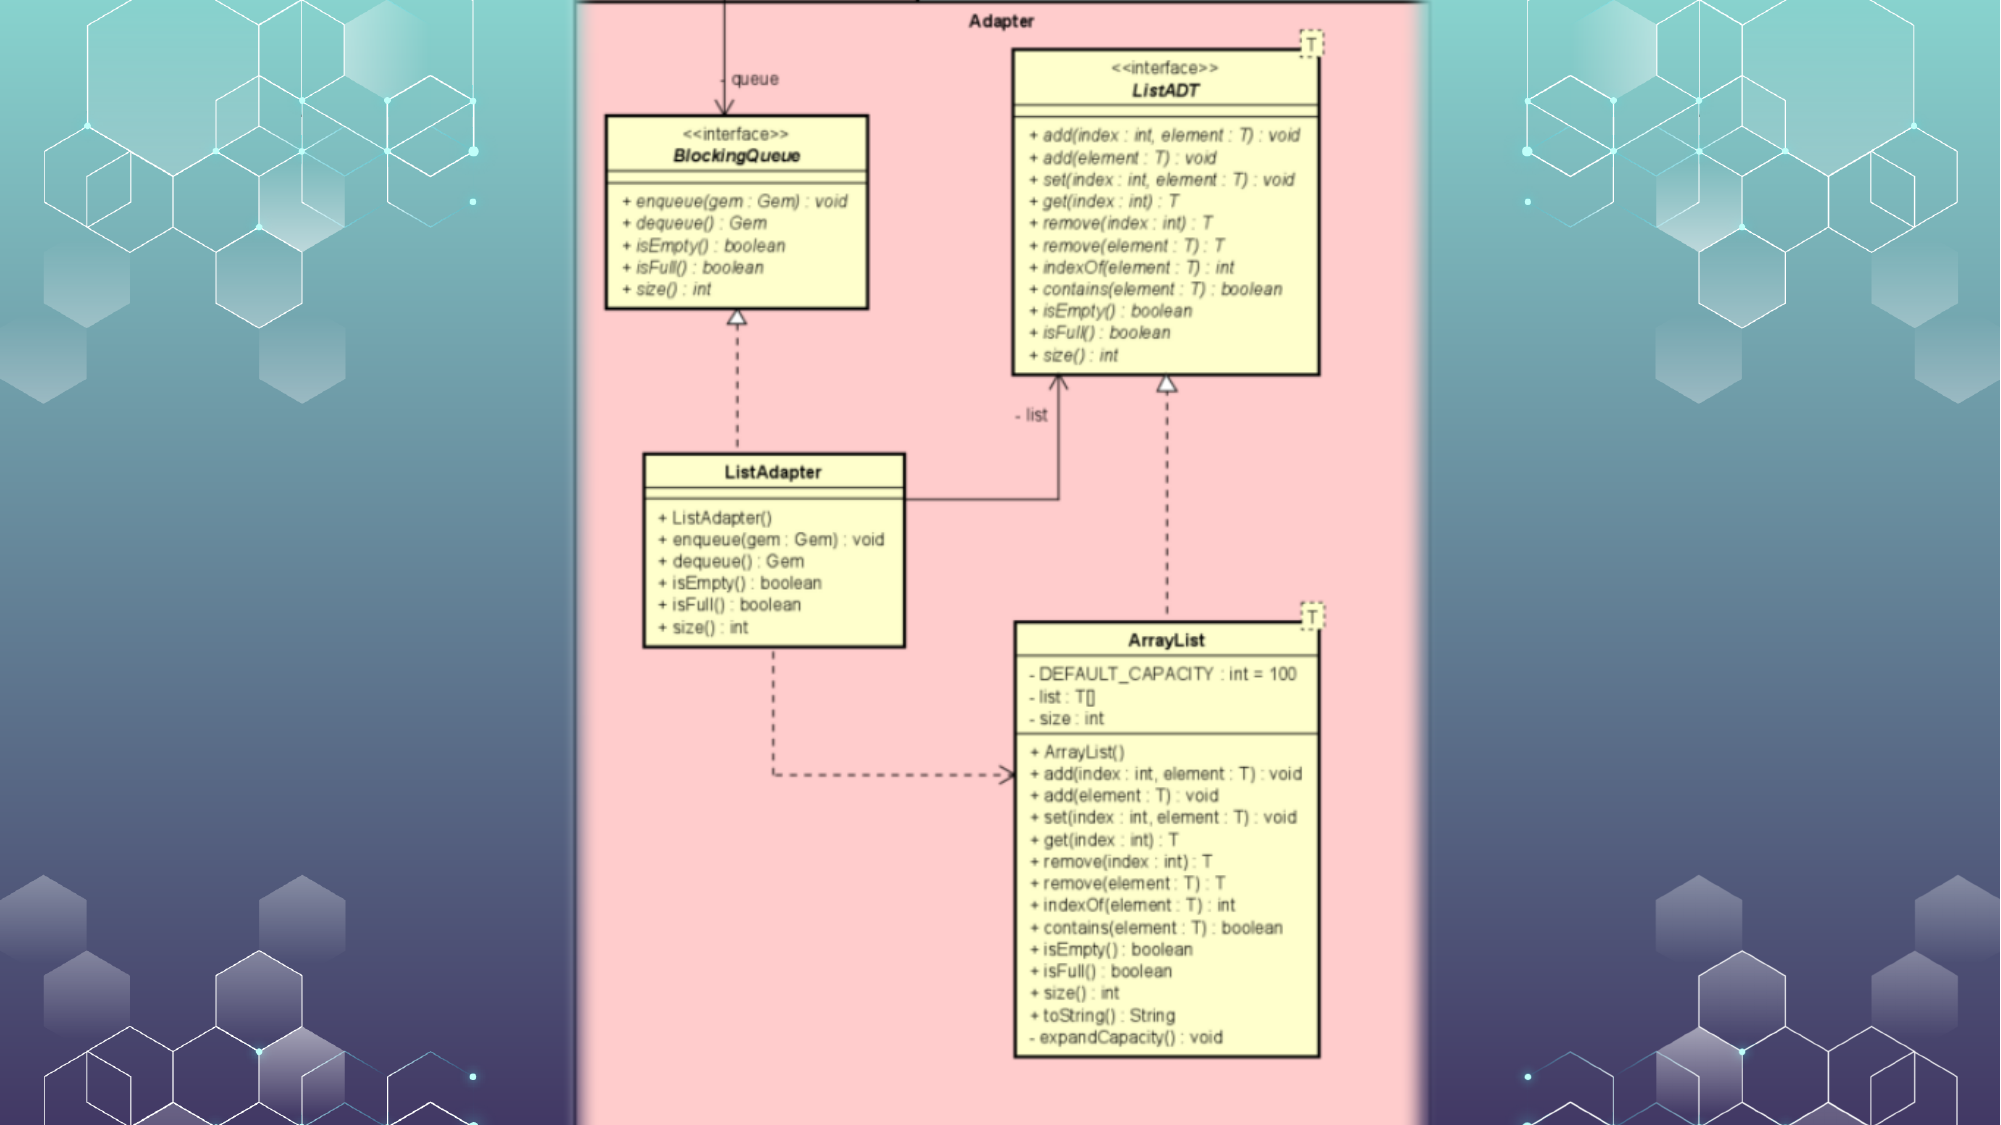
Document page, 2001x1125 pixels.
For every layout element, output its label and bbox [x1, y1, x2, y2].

picture [563, 0, 1437, 1125]
picture [0, 0, 504, 404]
picture [1497, 875, 2000, 1125]
picture [0, 874, 504, 1125]
picture [1496, 0, 2001, 404]
